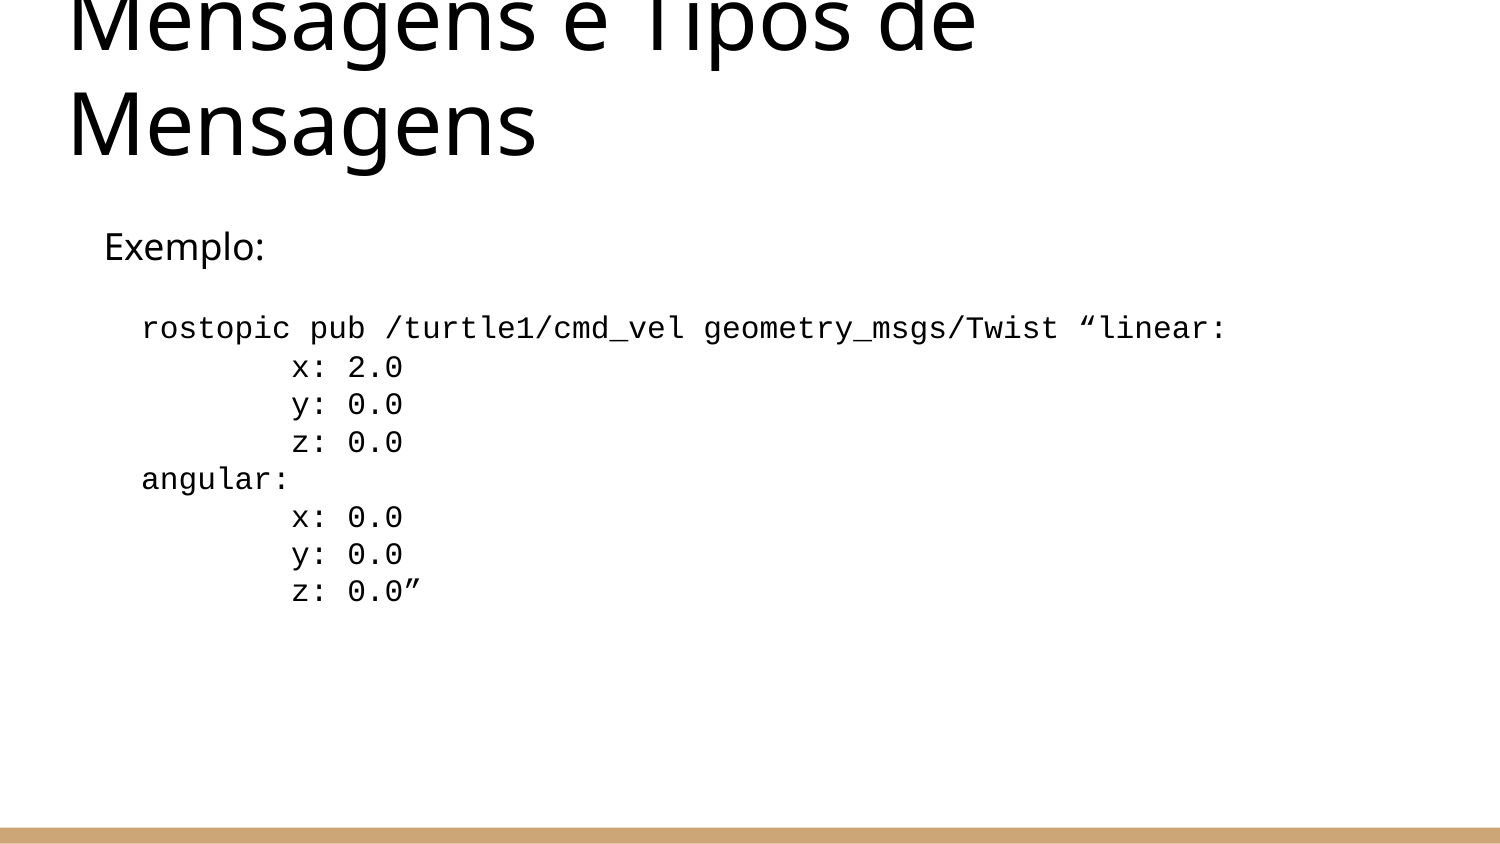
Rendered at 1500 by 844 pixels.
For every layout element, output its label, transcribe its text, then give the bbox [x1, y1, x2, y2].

list Exemplo: rostopic pub /turtle1/cmd_vel geometry_msgs/Twist “linear: x: 2.0 y: 0.0 z: 0.0 angular: x: 0.0 y: 0.0 z: 0.0” [51, 200, 1449, 752]
title Mensagens e Tipos de Mensagens [51, 51, 1449, 189]
